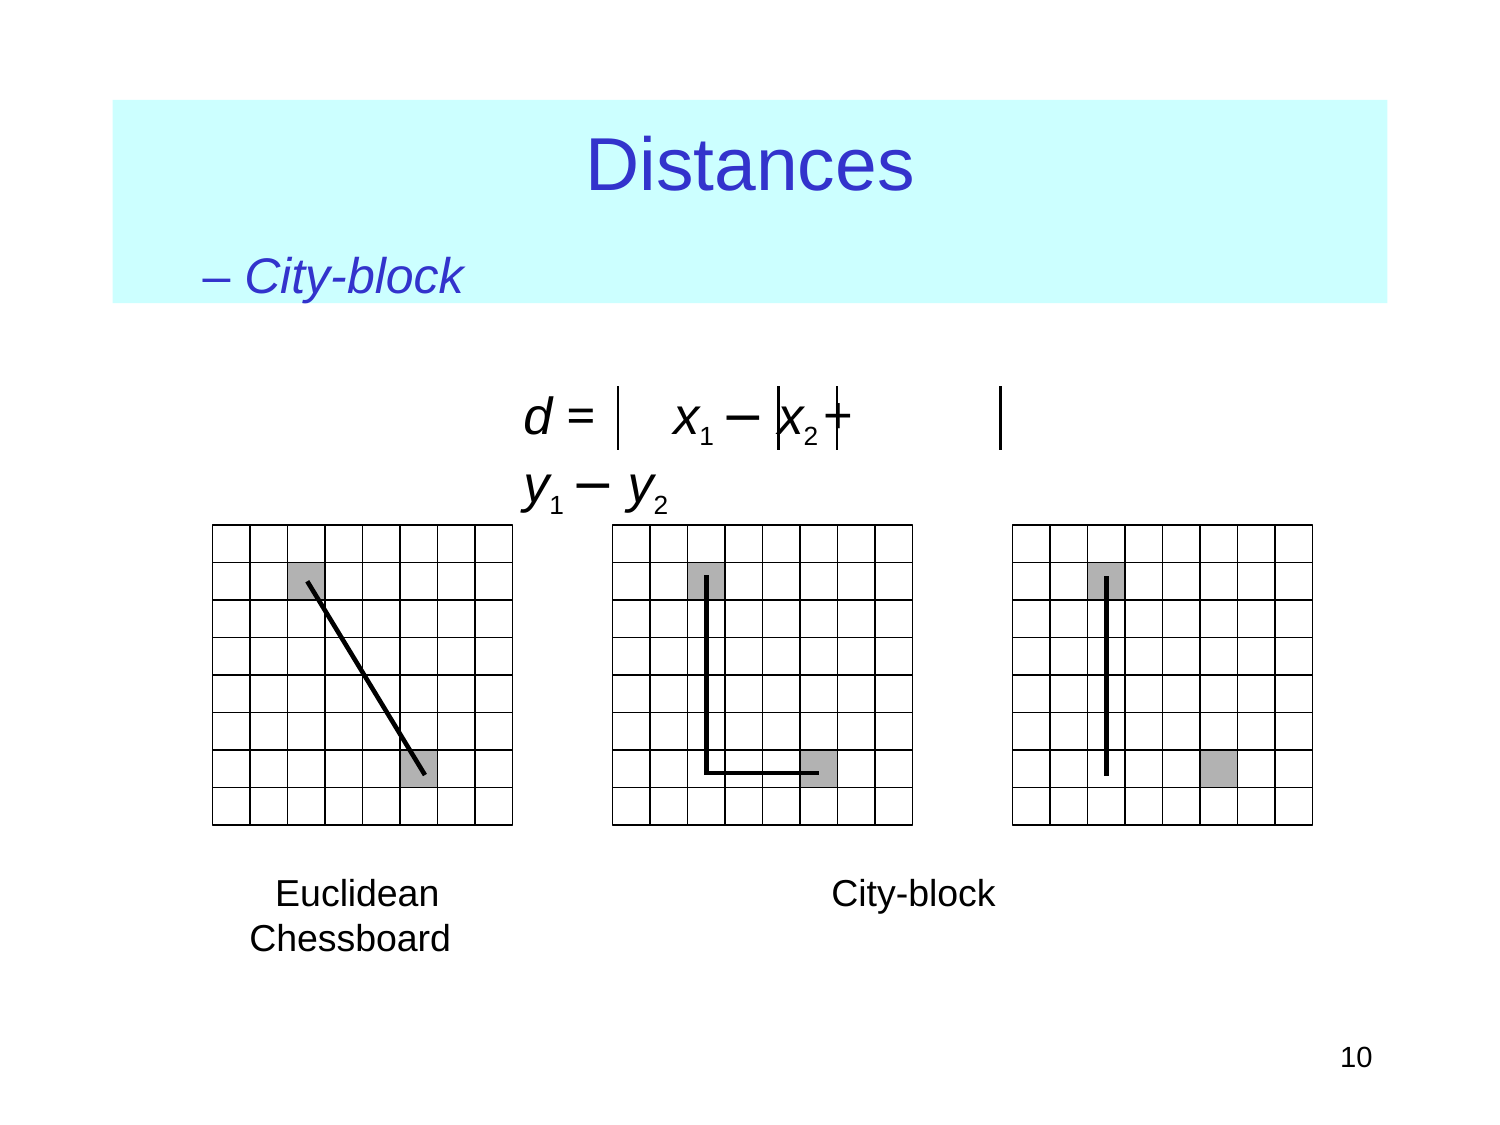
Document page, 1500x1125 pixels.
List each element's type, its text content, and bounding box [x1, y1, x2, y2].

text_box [212, 524, 513, 826]
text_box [612, 524, 913, 826]
slide_number ‹#› [1333, 1032, 1379, 1125]
text_box Euclidean Chessboard [247, 866, 454, 959]
text_box City-block [829, 866, 998, 914]
text_box – City-block d = x1 − x2 + y1 − y2 [198, 241, 1001, 520]
title Distances [112, 99, 1388, 304]
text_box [1012, 524, 1313, 826]
